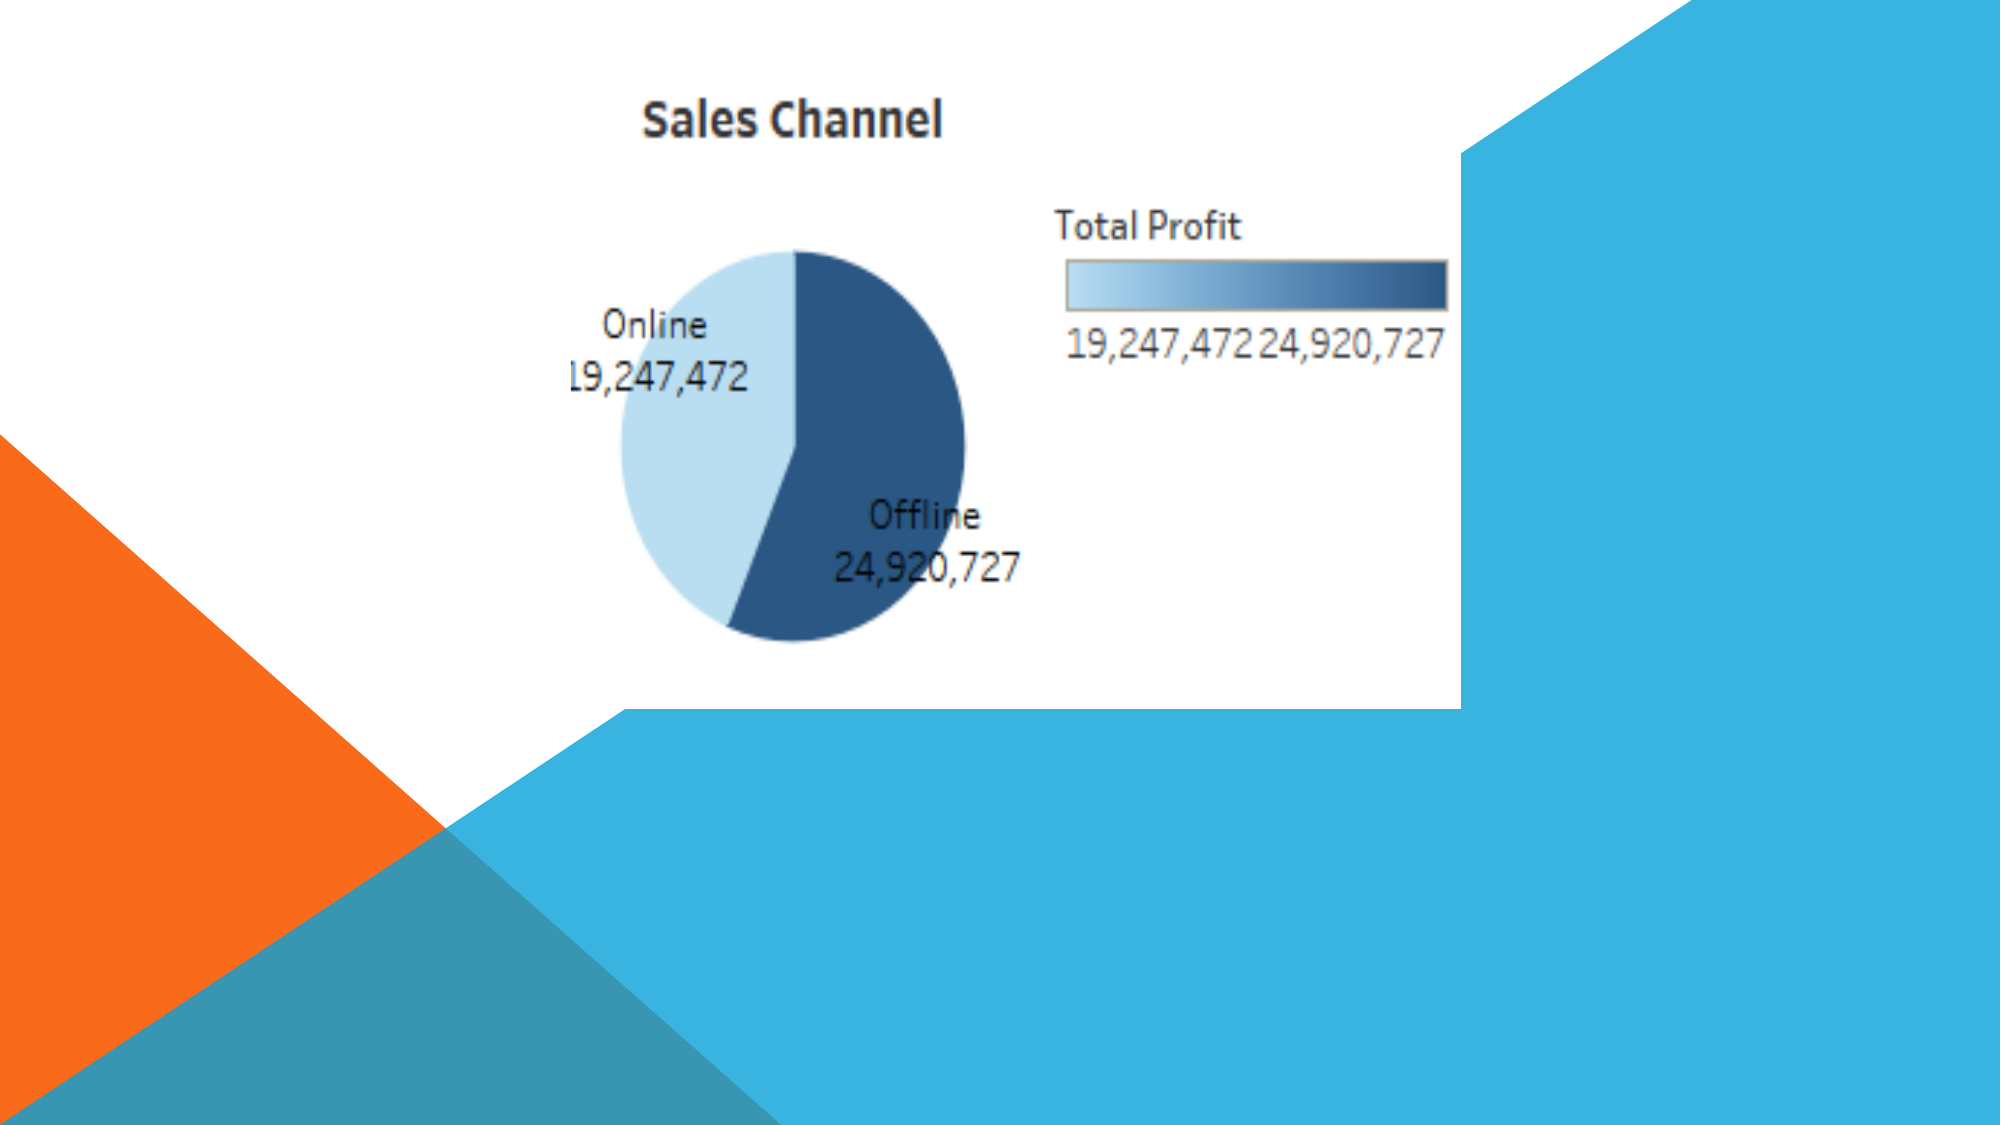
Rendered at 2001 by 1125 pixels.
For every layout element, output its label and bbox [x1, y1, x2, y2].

picture [570, 63, 1496, 709]
